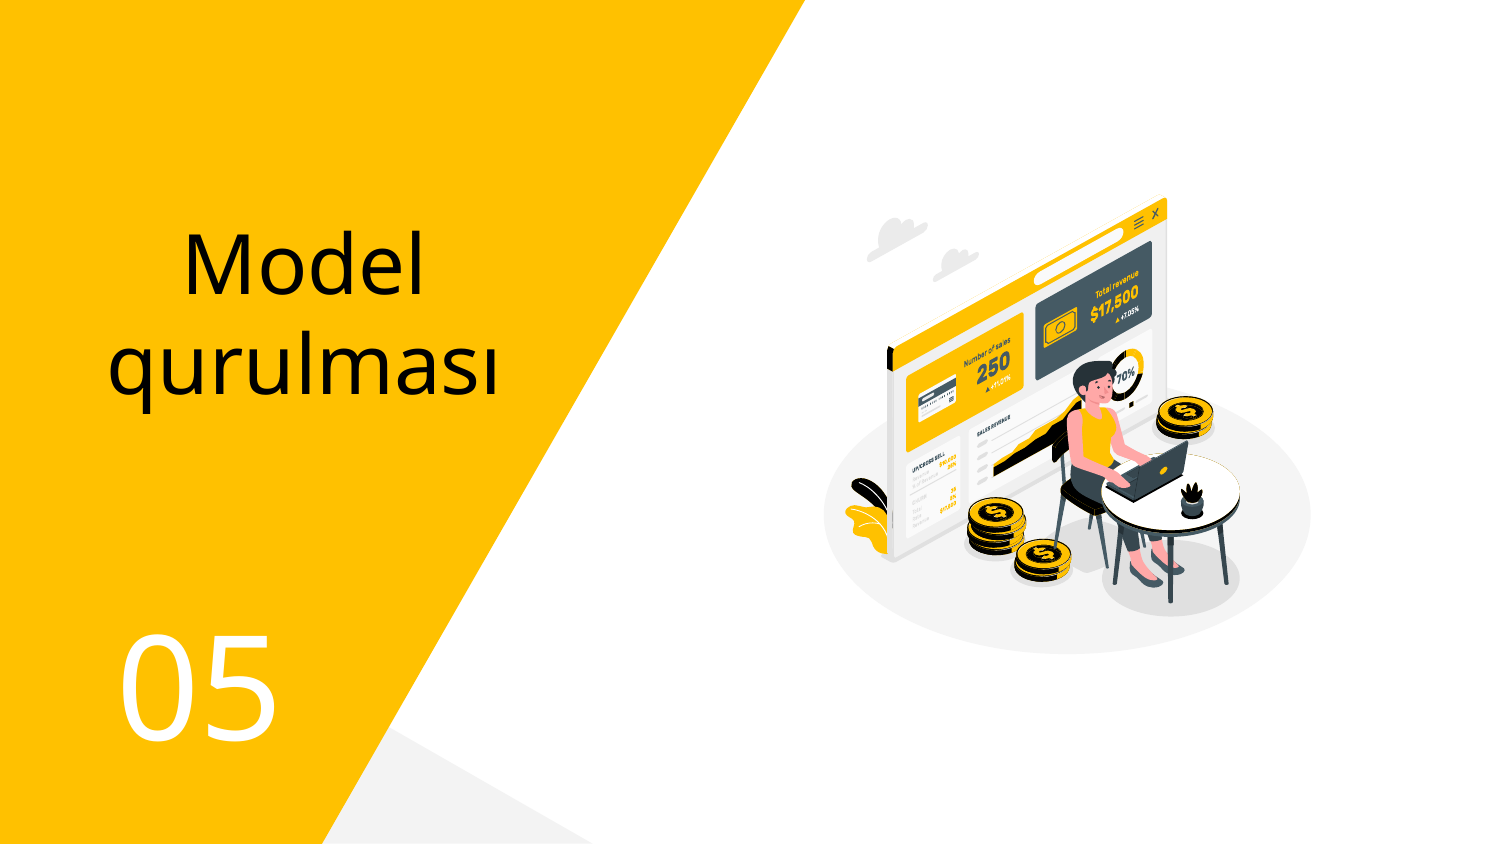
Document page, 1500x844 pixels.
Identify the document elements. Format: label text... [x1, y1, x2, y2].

title 05 [101, 622, 370, 785]
title Model qurulması [25, 196, 584, 501]
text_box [823, 194, 1311, 655]
